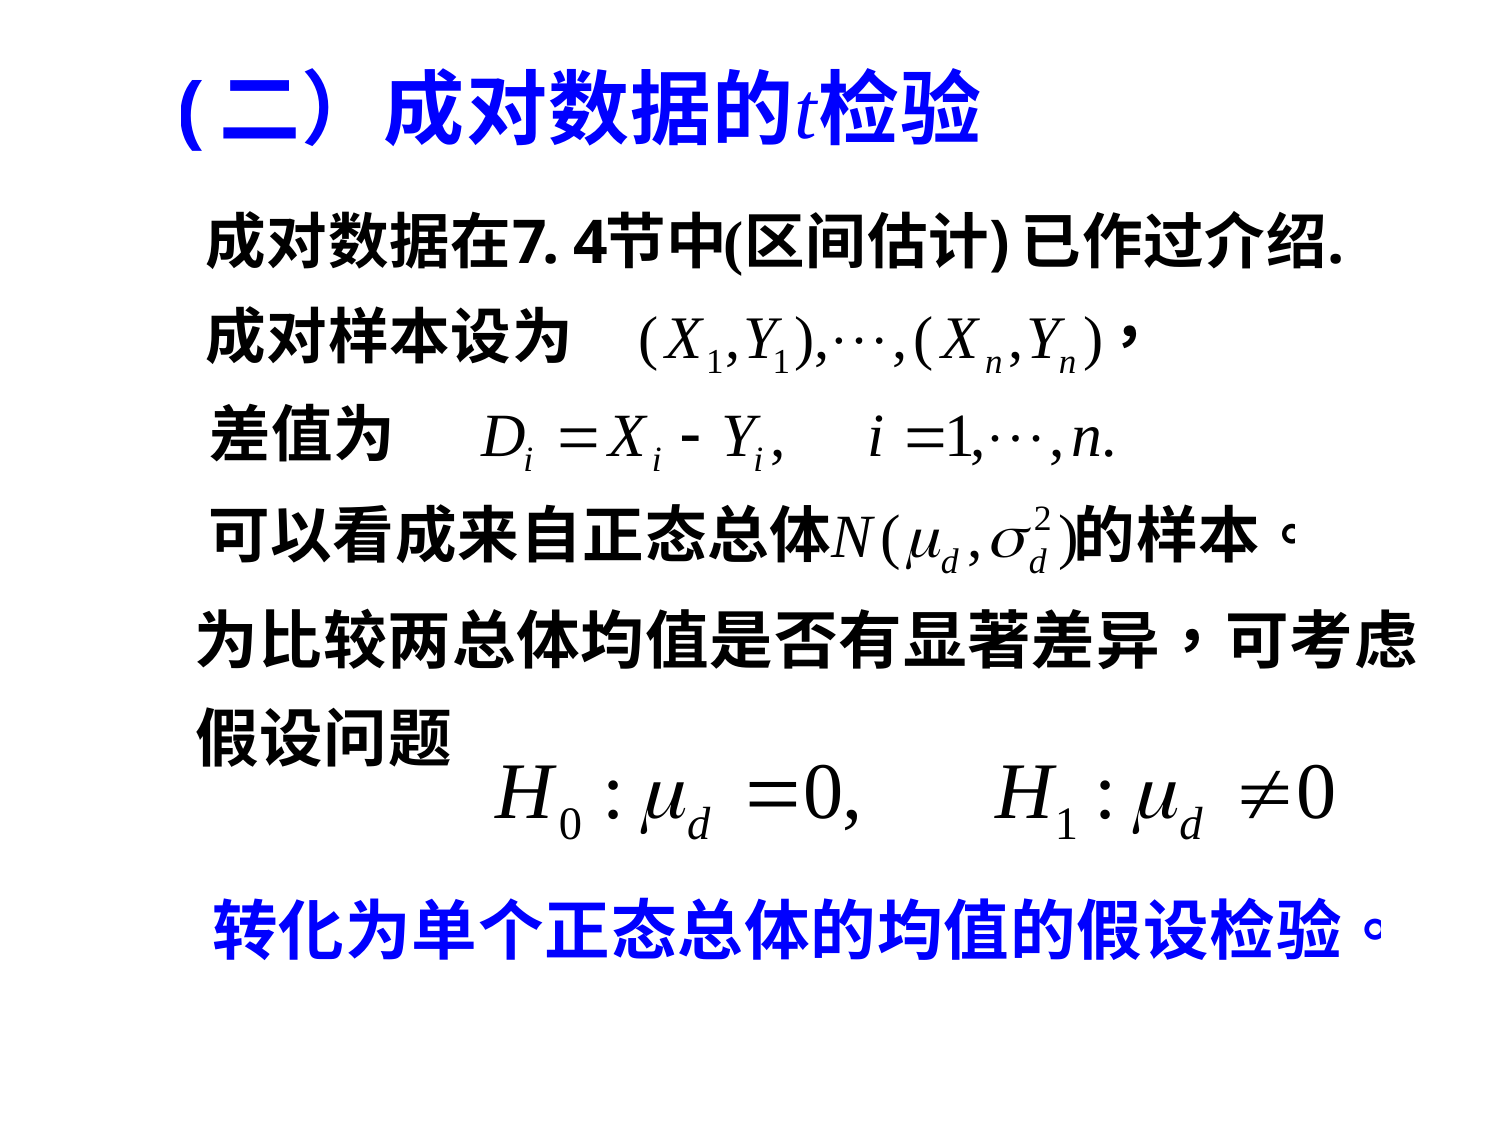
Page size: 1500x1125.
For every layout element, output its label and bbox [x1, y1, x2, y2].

picture [181, 57, 993, 167]
picture [201, 391, 1295, 588]
text_box [186, 599, 1427, 977]
picture [197, 203, 1354, 385]
